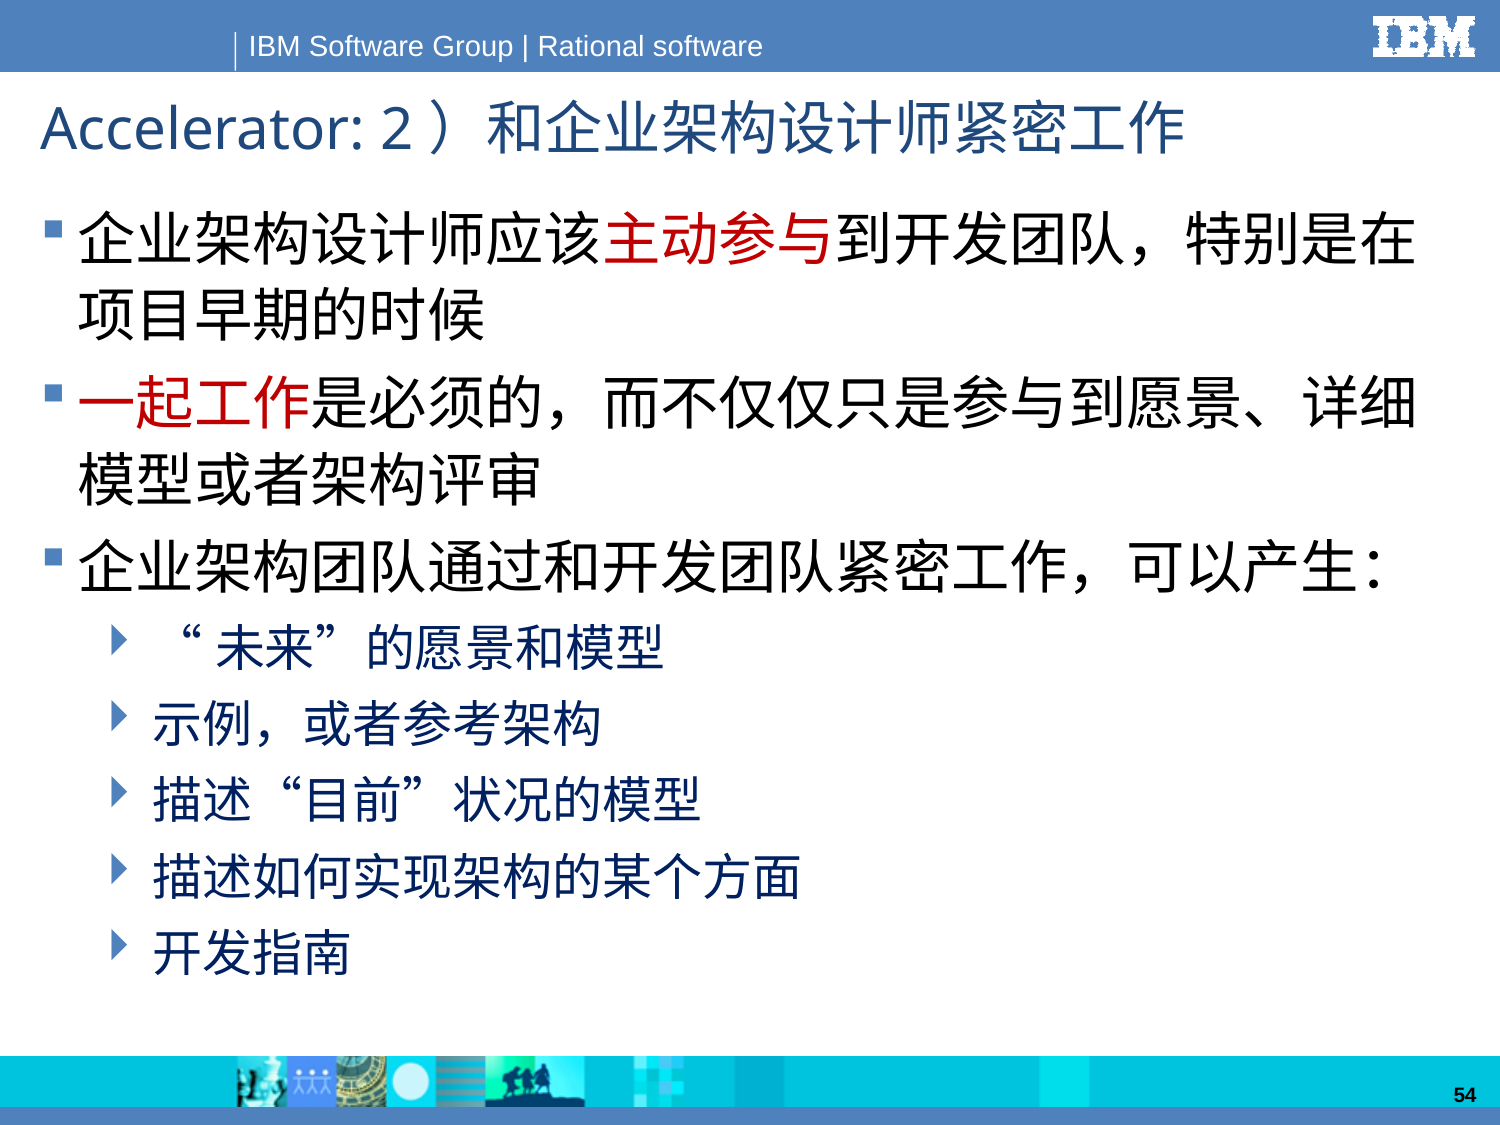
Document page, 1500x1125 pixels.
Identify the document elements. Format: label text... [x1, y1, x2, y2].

title Accelerator: 2）和企业架构设计师紧密工作 [25, 91, 1477, 171]
picture [0, 1056, 1500, 1107]
slide_number 54 [1366, 1081, 1477, 1107]
list 企业架构设计师应该主动参与到开发团队，特别是在项目早期的时候 一起工作是必须的，而不仅仅只是参与到愿景、详细模型或者架构评审 企业架构团队通过和开发团队紧密工作，可以产生： “未来”的愿景和模型 示例，或者参考架构 描述“目前”状况的模型 描述如何实现架构的某个方面 开发指南 [25, 187, 1477, 1042]
